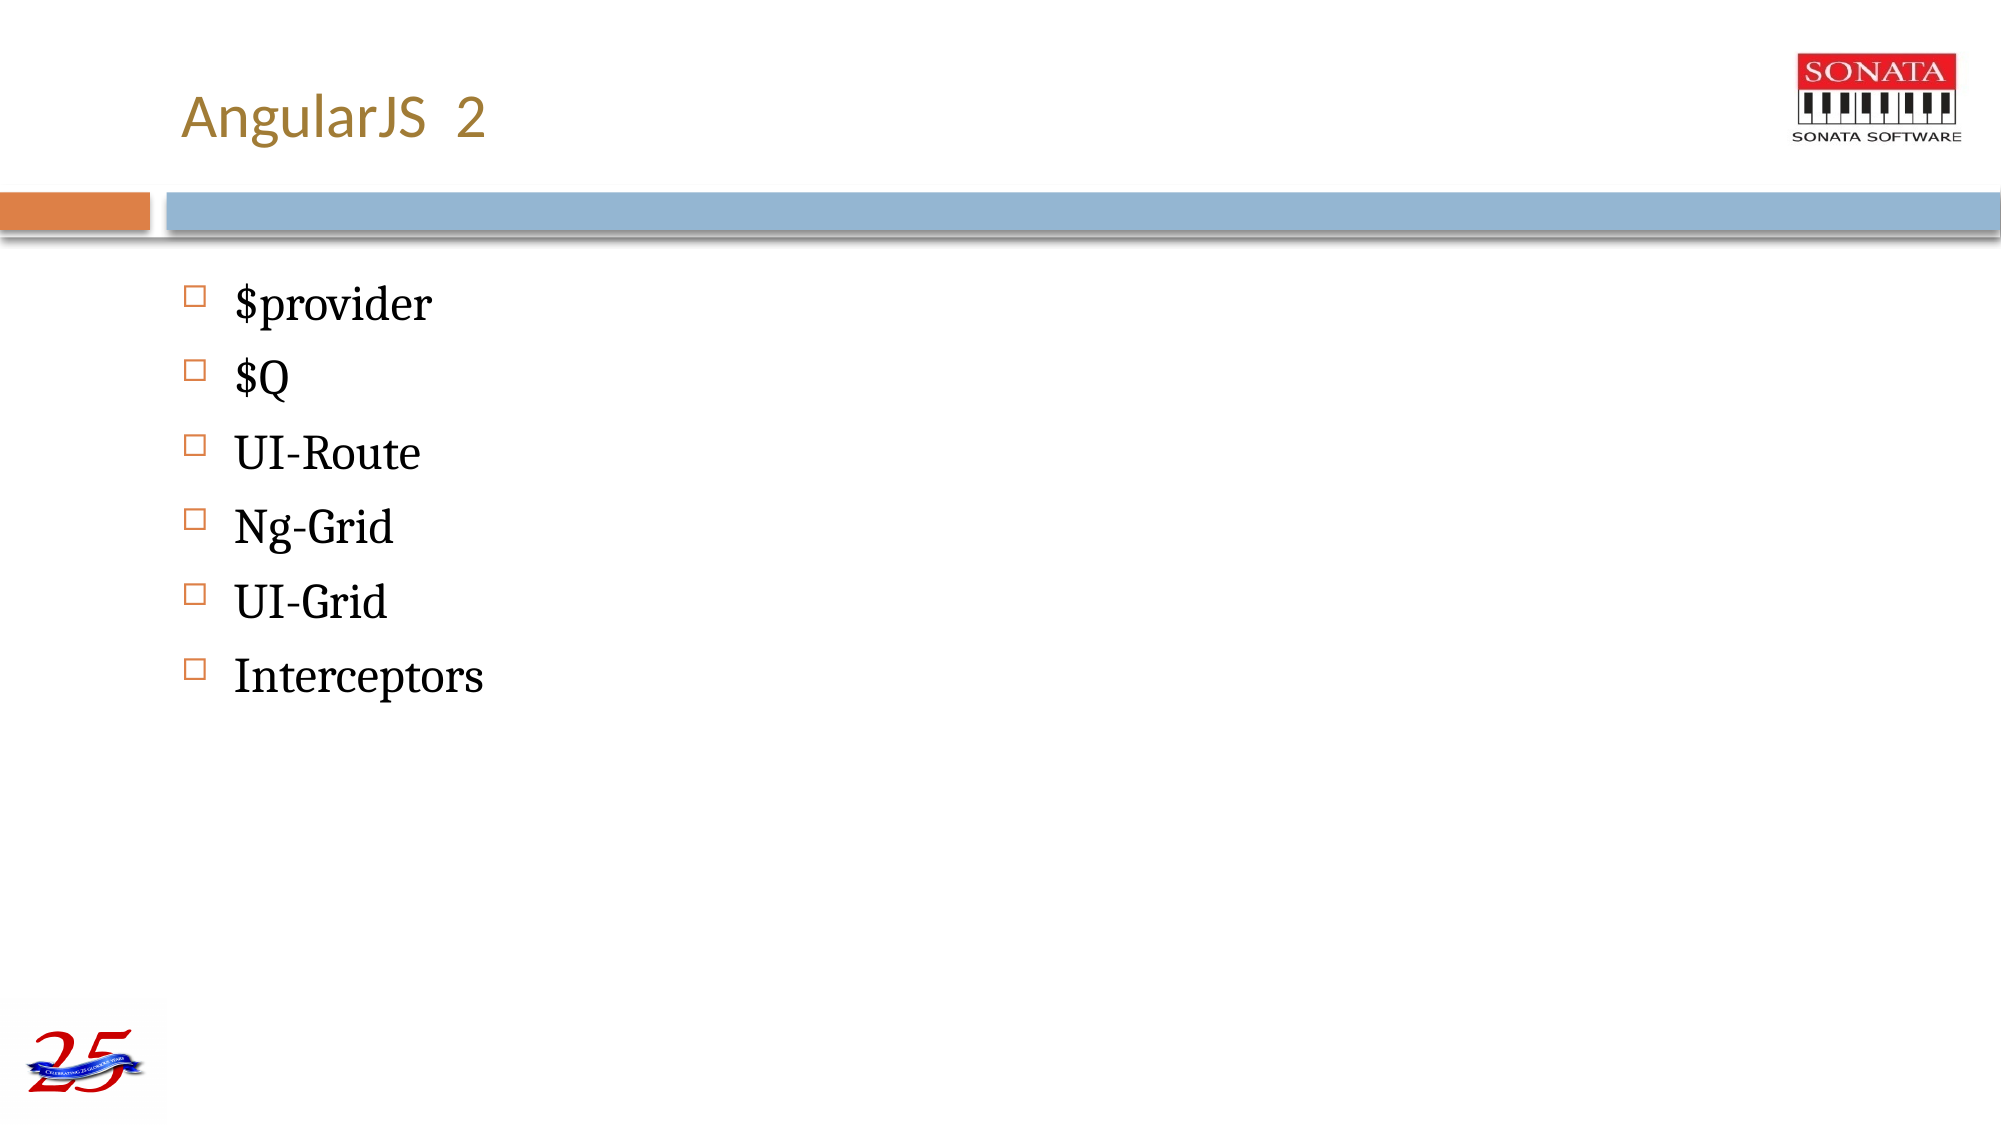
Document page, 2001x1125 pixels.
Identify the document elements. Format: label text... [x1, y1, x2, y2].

list $provider $Q UI-Route Ng-Grid UI-Grid Interceptors [166, 262, 1918, 1001]
picture [1779, 40, 1974, 154]
picture [0, 998, 167, 1125]
title AngularJS 2 [166, 49, 1784, 175]
